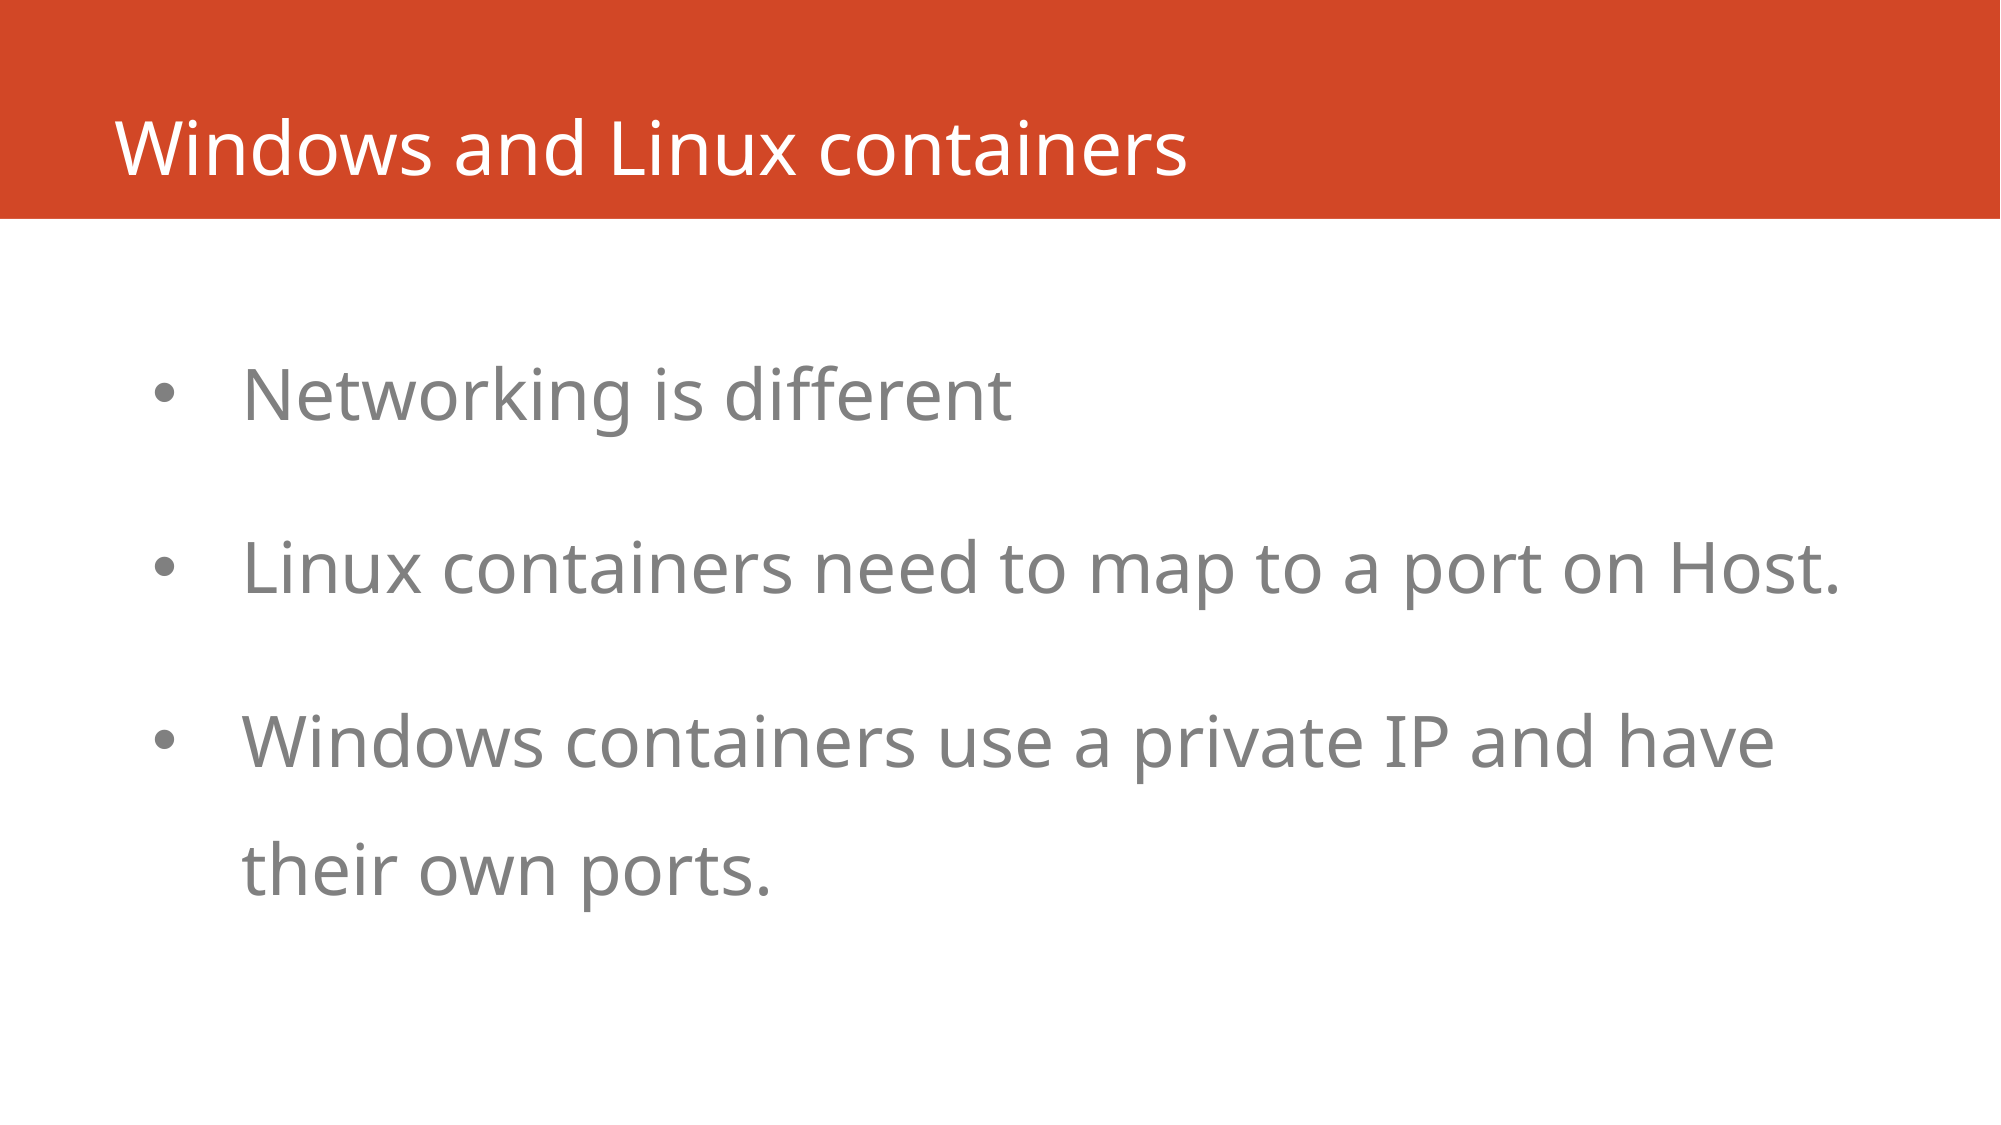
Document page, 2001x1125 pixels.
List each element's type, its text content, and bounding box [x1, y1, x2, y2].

title Windows and Linux containers [99, 0, 1863, 199]
list Networking is different Linux containers need to map to a port on Host. Windows containers use a private IP and have their own ports. [137, 299, 1894, 1014]
